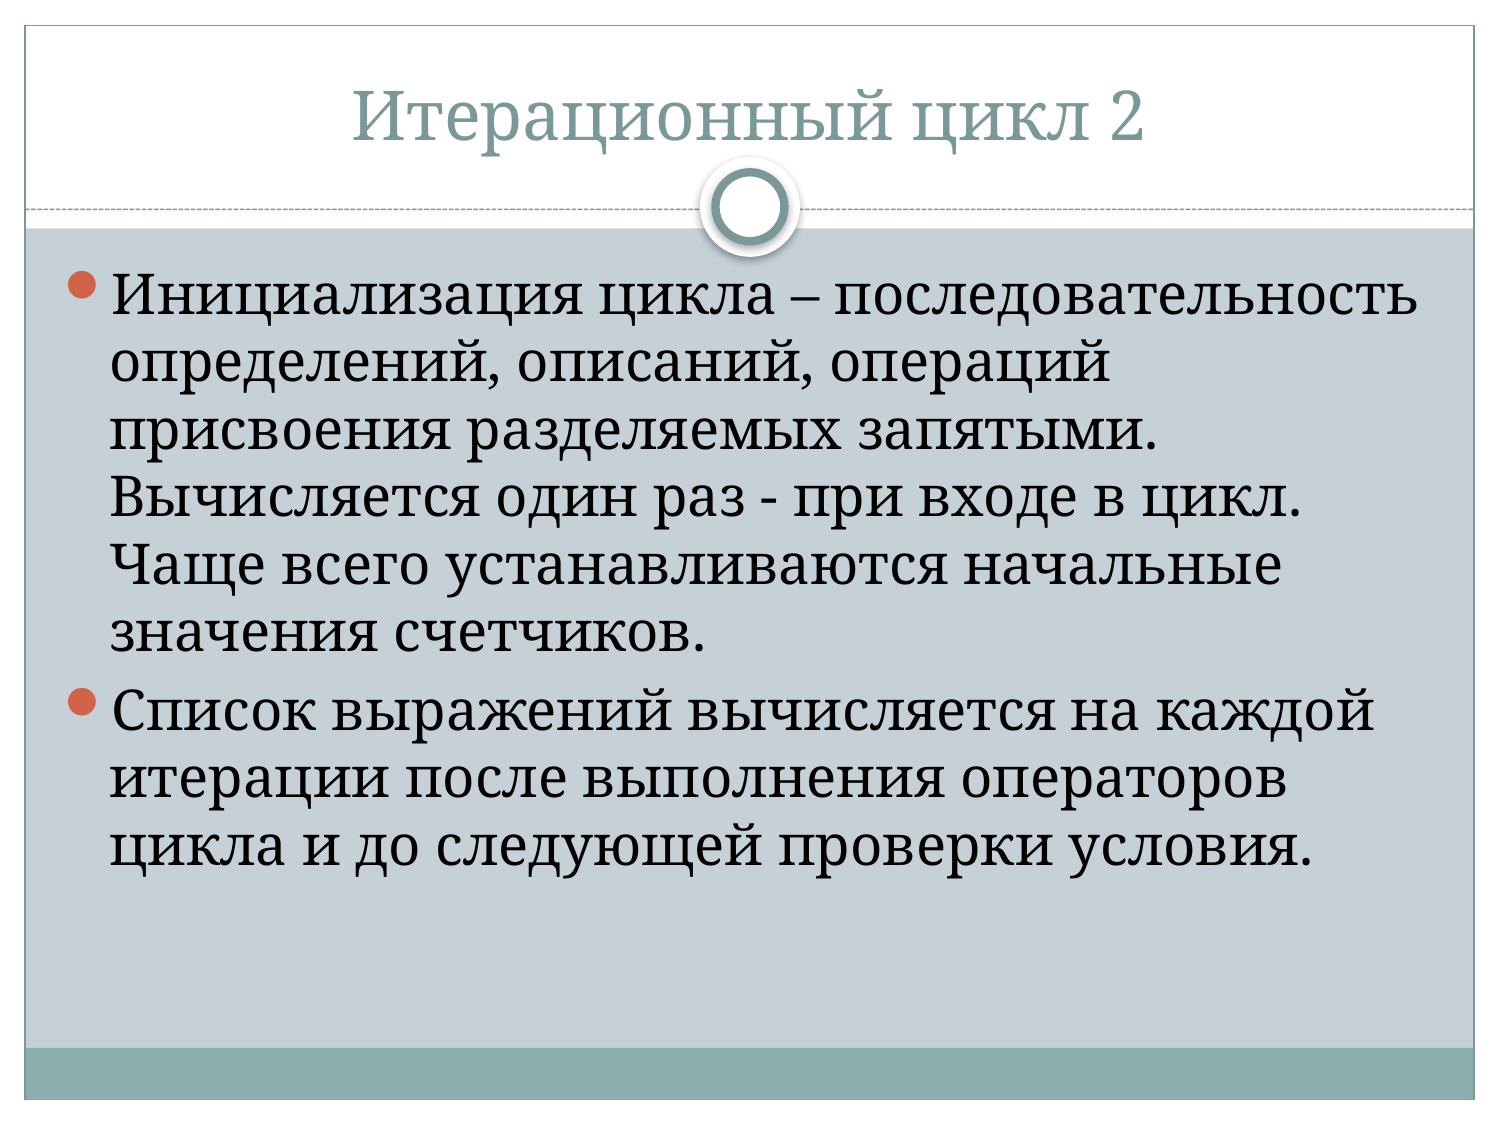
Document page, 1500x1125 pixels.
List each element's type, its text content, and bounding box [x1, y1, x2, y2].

list Инициализация цикла – последовательность определений, описаний, операций присвоения разделяемых запятыми. Вычисляется один раз - при входе в цикл. Чаще всего устанавливаются начальные значения счетчиков. Список выражений вычисляется на каждой итерации после выполнения операторов цикла и до следующей проверки условия. [49, 250, 1445, 1001]
title Итерационный цикл 2 [49, 37, 1450, 162]
